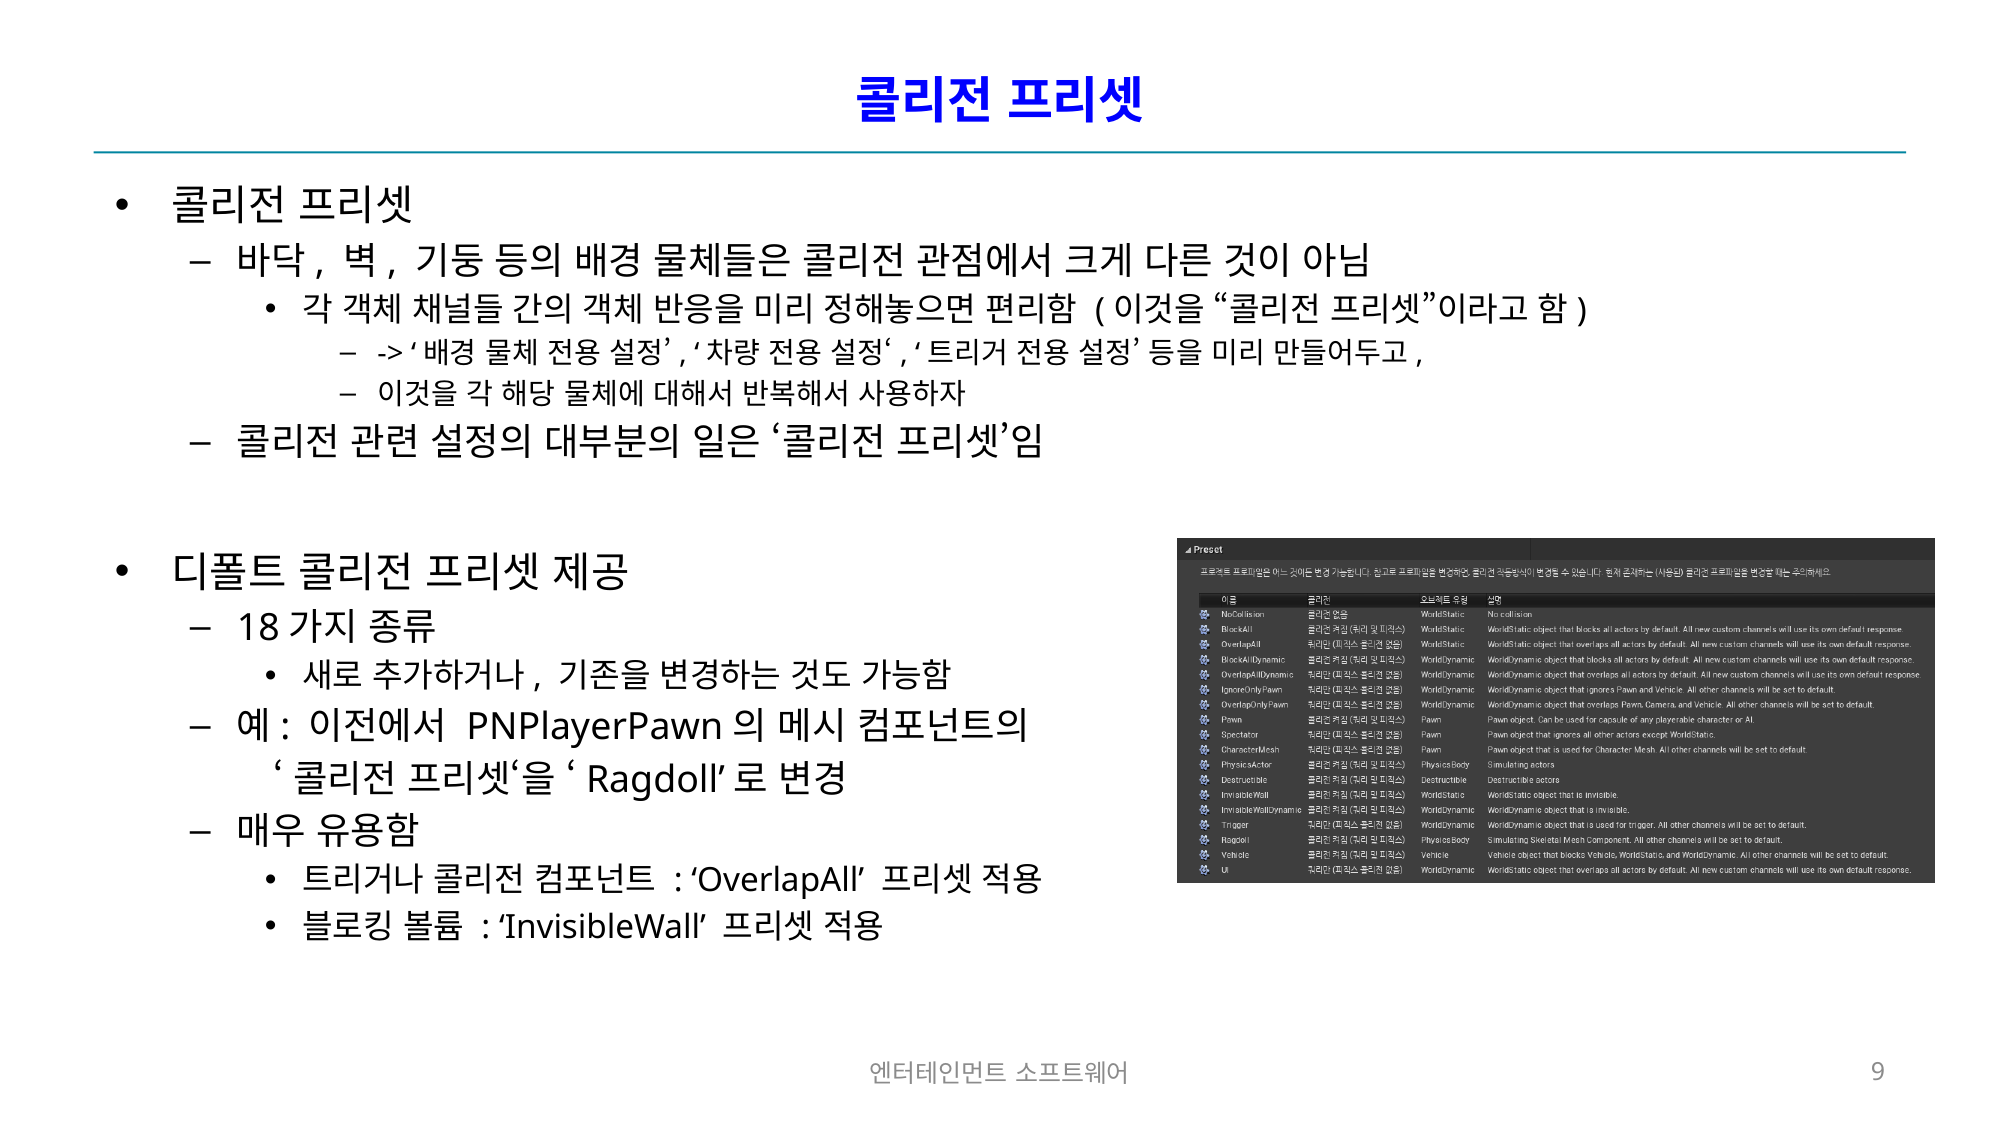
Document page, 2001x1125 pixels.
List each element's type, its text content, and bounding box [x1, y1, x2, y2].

slide_number 9 [1433, 1042, 1900, 1103]
title 콜리전 프리셋 [99, 44, 1901, 153]
footer 엔터테인먼트 소프트웨어 [683, 1042, 1317, 1103]
list 콜리전 프리셋 바닥, 벽, 기둥 등의 배경 물체들은 콜리전 관점에서 크게 다른 것이 아님 각 객체 채널들 간의 객체 반응을 미리 정해놓으면 편리함 (이것을 “콜리전 프리셋”이라고 함) -> ‘배경 물체 전용 설정’, ‘차량 전용 설정‘, ‘트리거 전용 설정’ 등을 미리 만들어두고, 이것을 각 해당 물체에 대해서 반복해서 사용하자 콜리전 관련 설정의 대부분의 일은 ‘콜리전 프리셋’임 디폴트 콜리전 프리셋 제공 18가지 종류 새로 추가하거나, 기존을 변경하는 것도 가능함 예: 이전에서 PNPlayerPawn의 메시 컴포넌트의 ‘콜리전 프리셋‘을 ‘Ragdoll’로 변경 매우 유용함 트리거나 콜리전 컴포넌트 : ‘OverlapAll’ 프리셋 적용 블로킹 볼륨 : ‘InvisibleWall’ 프리셋 적용 [99, 171, 1901, 1032]
picture [1176, 538, 1936, 884]
